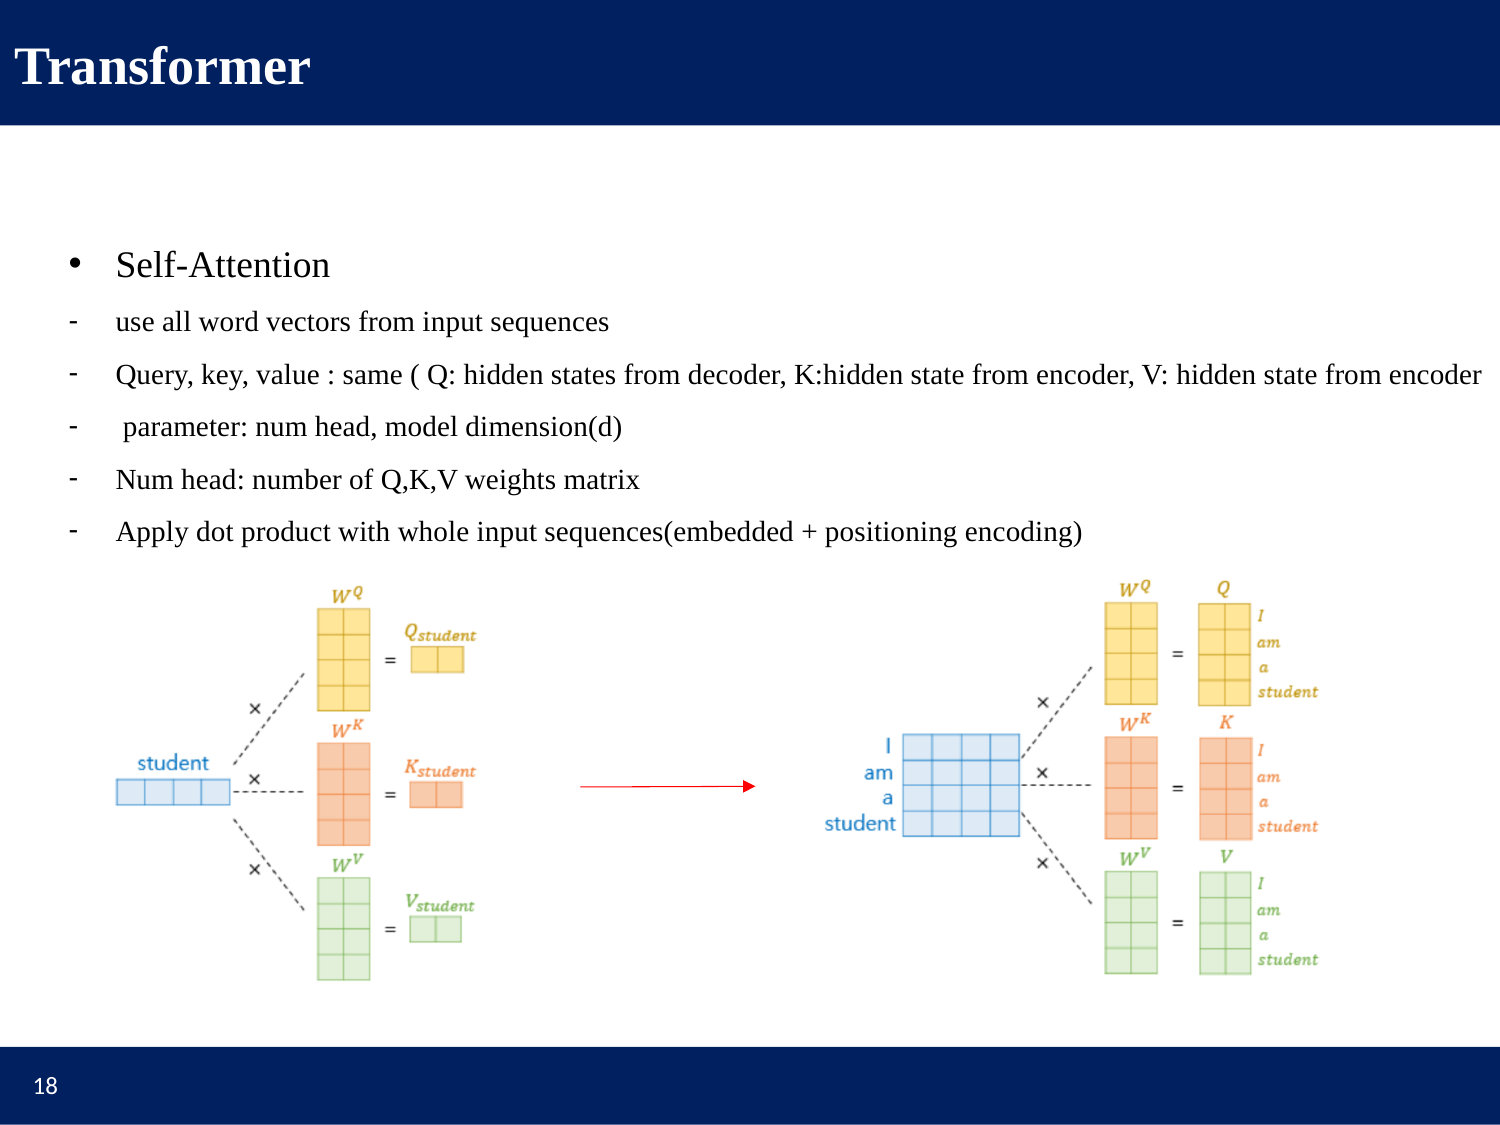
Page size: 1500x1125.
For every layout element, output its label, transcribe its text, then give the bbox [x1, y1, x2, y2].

text_box Transformer [0, 0, 1500, 126]
text_box [0, 1046, 1500, 1125]
picture [814, 561, 1339, 987]
text_box Self-Attention use all word vectors from input sequences Query, key, value : same ( Q: hidden states from decoder, K:hidden state from encoder, V: hidden state from encoder parameter: num head, model dimension(d) Num head: number of Q,K,V weights matrix Apply dot product with whole input sequences(embedded + positioning encoding) [54, 210, 1500, 660]
picture [97, 571, 501, 990]
slide_number 18 [17, 1054, 136, 1115]
